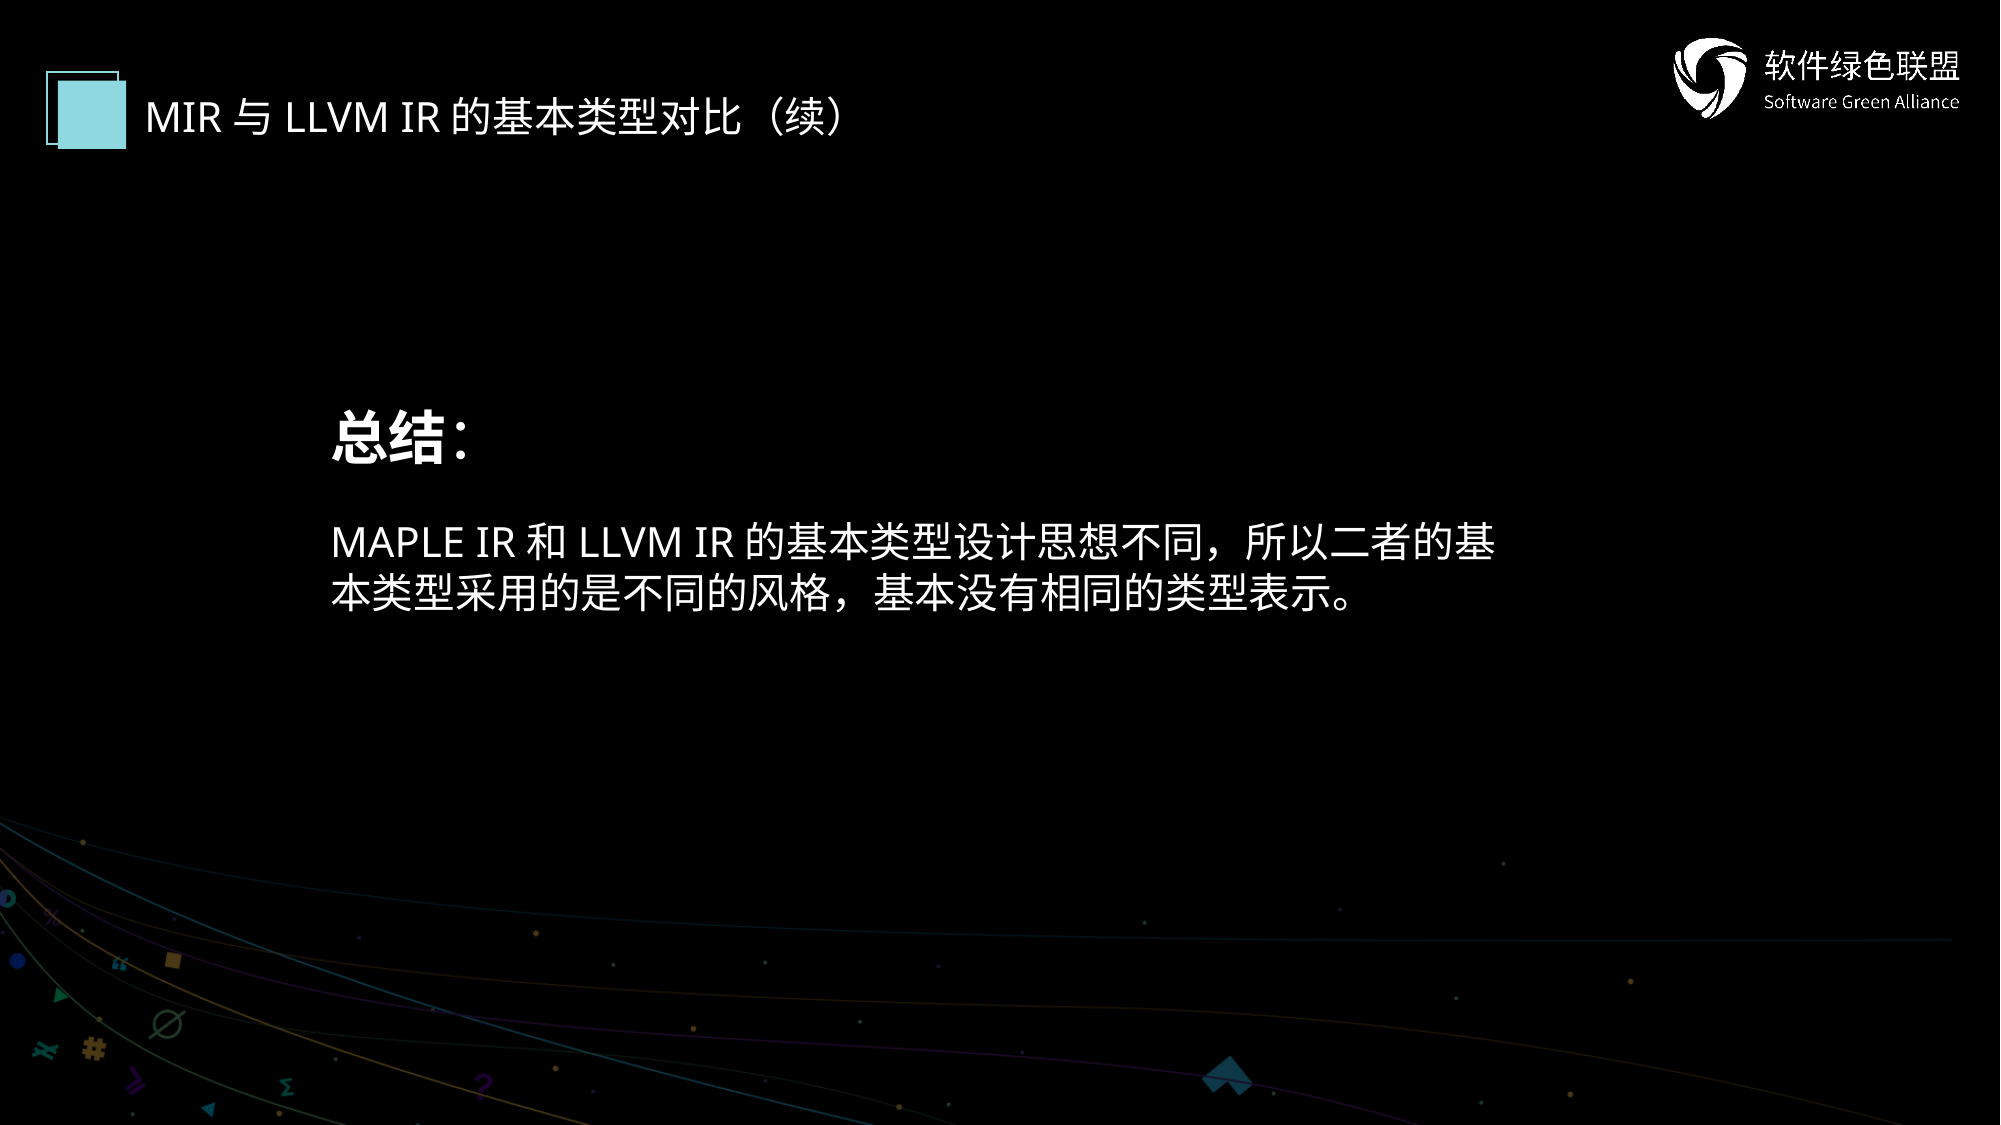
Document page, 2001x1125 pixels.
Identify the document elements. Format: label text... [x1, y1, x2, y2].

text_box [57, 80, 127, 150]
text_box MIR与LLVM IR的基本类型对比（续） [129, 83, 965, 148]
picture [0, 0, 2000, 1125]
text_box 总结： MAPLE IR和LLVM IR的基本类型设计思想不同，所以二者的基本类型采用的是不同的风格，基本没有相同的类型表示。 [315, 393, 1533, 624]
text_box [46, 71, 119, 145]
